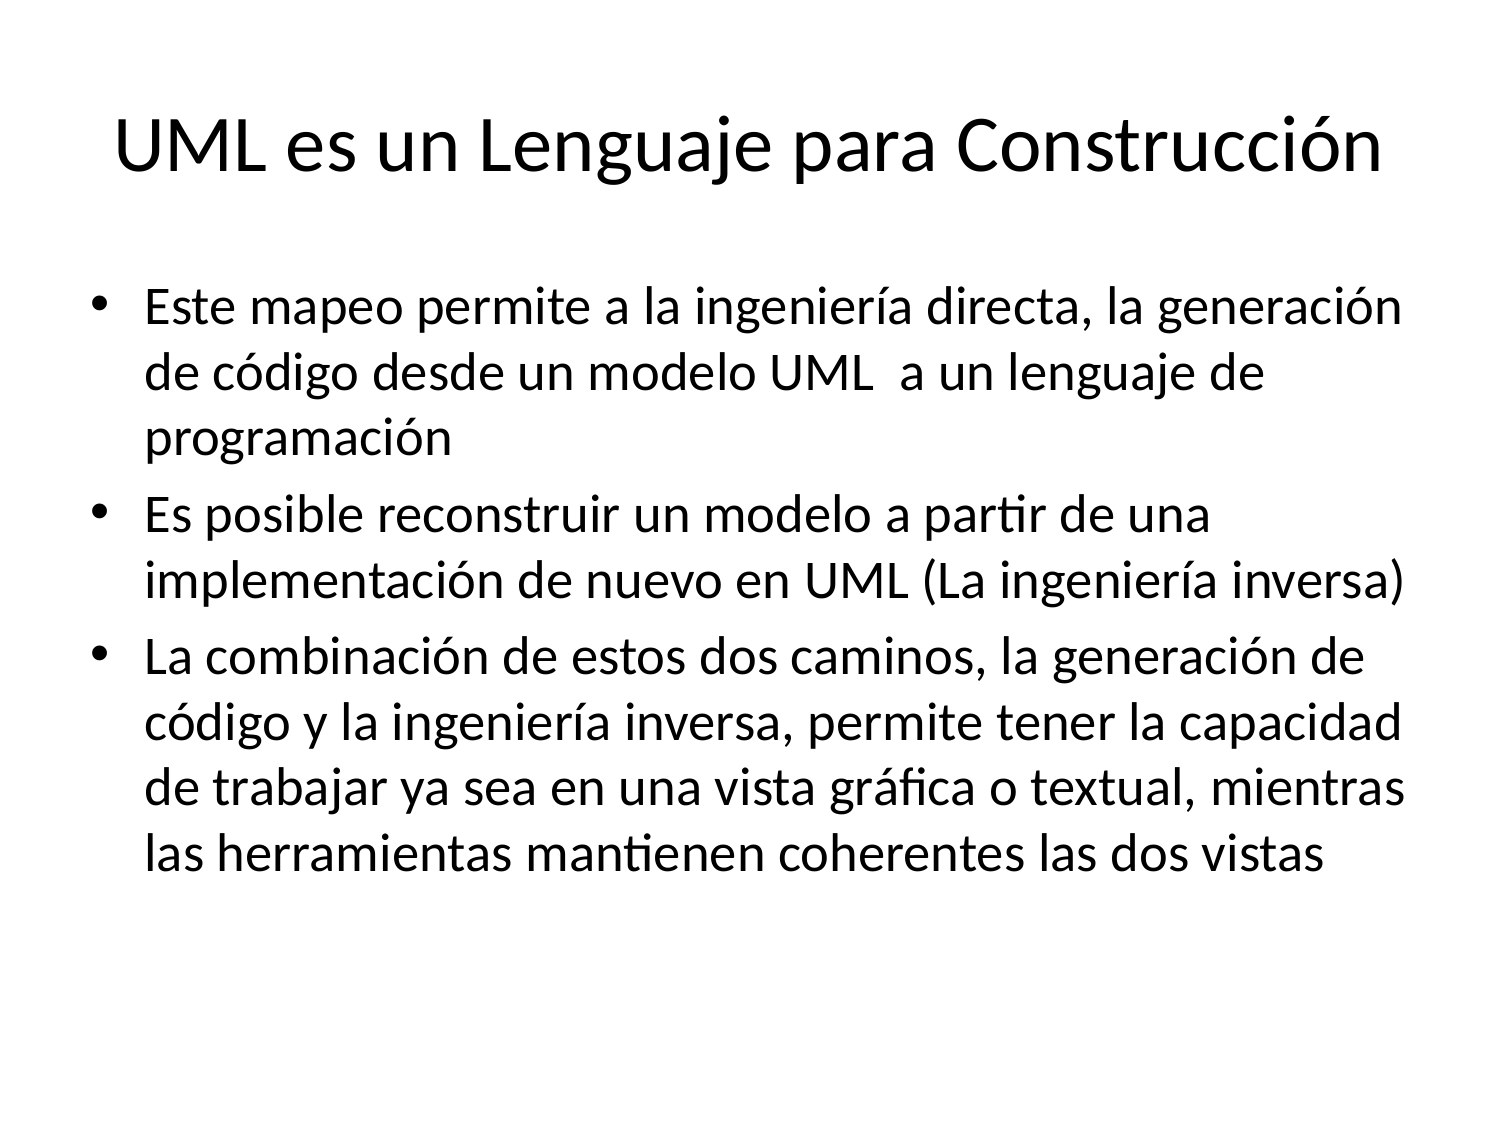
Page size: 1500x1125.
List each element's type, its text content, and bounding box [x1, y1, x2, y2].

list Este mapeo permite a la ingeniería directa, la generación de código desde un modelo UML a un lenguaje de programación Es posible reconstruir un modelo a partir de una implementación de nuevo en UML (La ingeniería inversa) La combinación de estos dos caminos, la generación de código y la ingeniería inversa, permite tener la capacidad de trabajar ya sea en una vista gráfica o textual, mientras las herramientas mantienen coherentes las dos vistas [75, 262, 1425, 1005]
title UML es un Lenguaje para Construcción [75, 45, 1425, 233]
